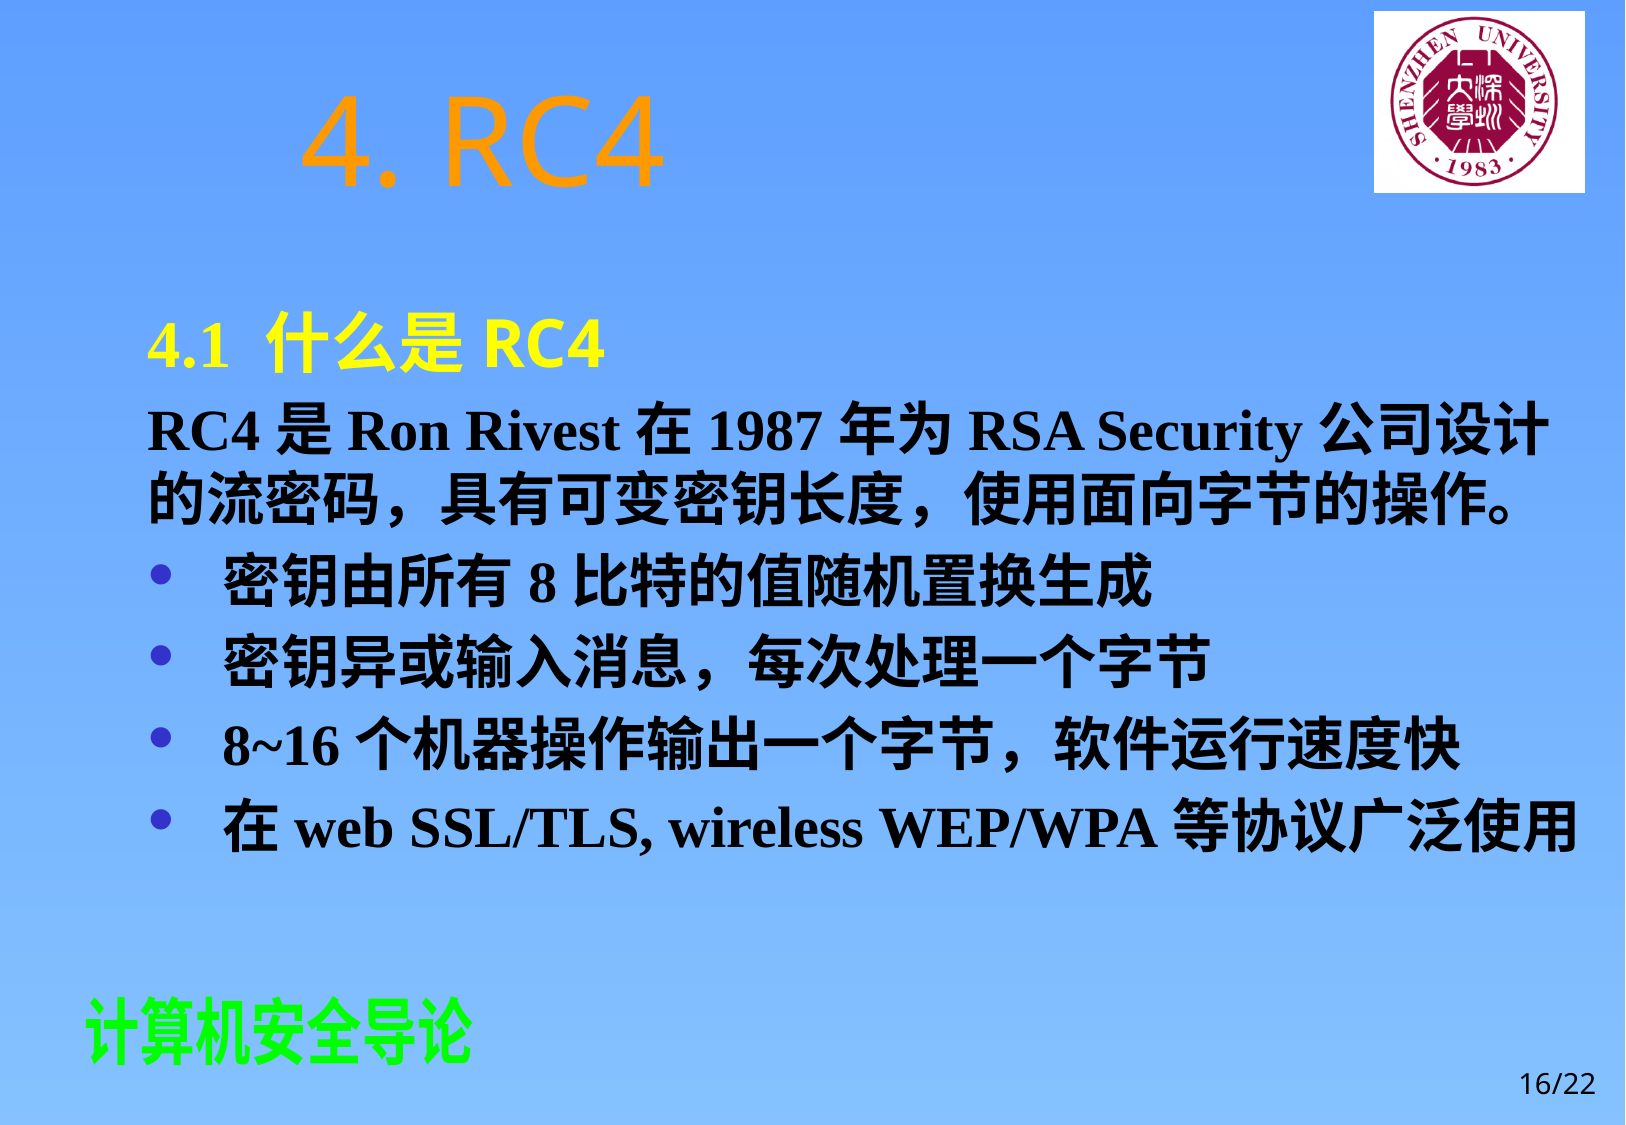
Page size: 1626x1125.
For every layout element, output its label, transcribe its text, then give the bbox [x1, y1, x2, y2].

title 4. RC4 [285, 93, 1304, 219]
list 4.1 什么是RC4 RC4是Ron Rivest在1987年为RSA Security公司设计的流密码，具有可变密钥长度，使用面向字节的操作。 密钥由所有8比特的值随机置换生成 密钥异或输入消息，每次处理一个字节 8~16个机器操作输出一个字节，软件运行速度快 在web SSL/TLS, wireless WEP/WPA等协议广泛使用 [132, 292, 1612, 1000]
picture [1374, 11, 1585, 193]
slide_number 16/22 [1438, 1062, 1612, 1113]
